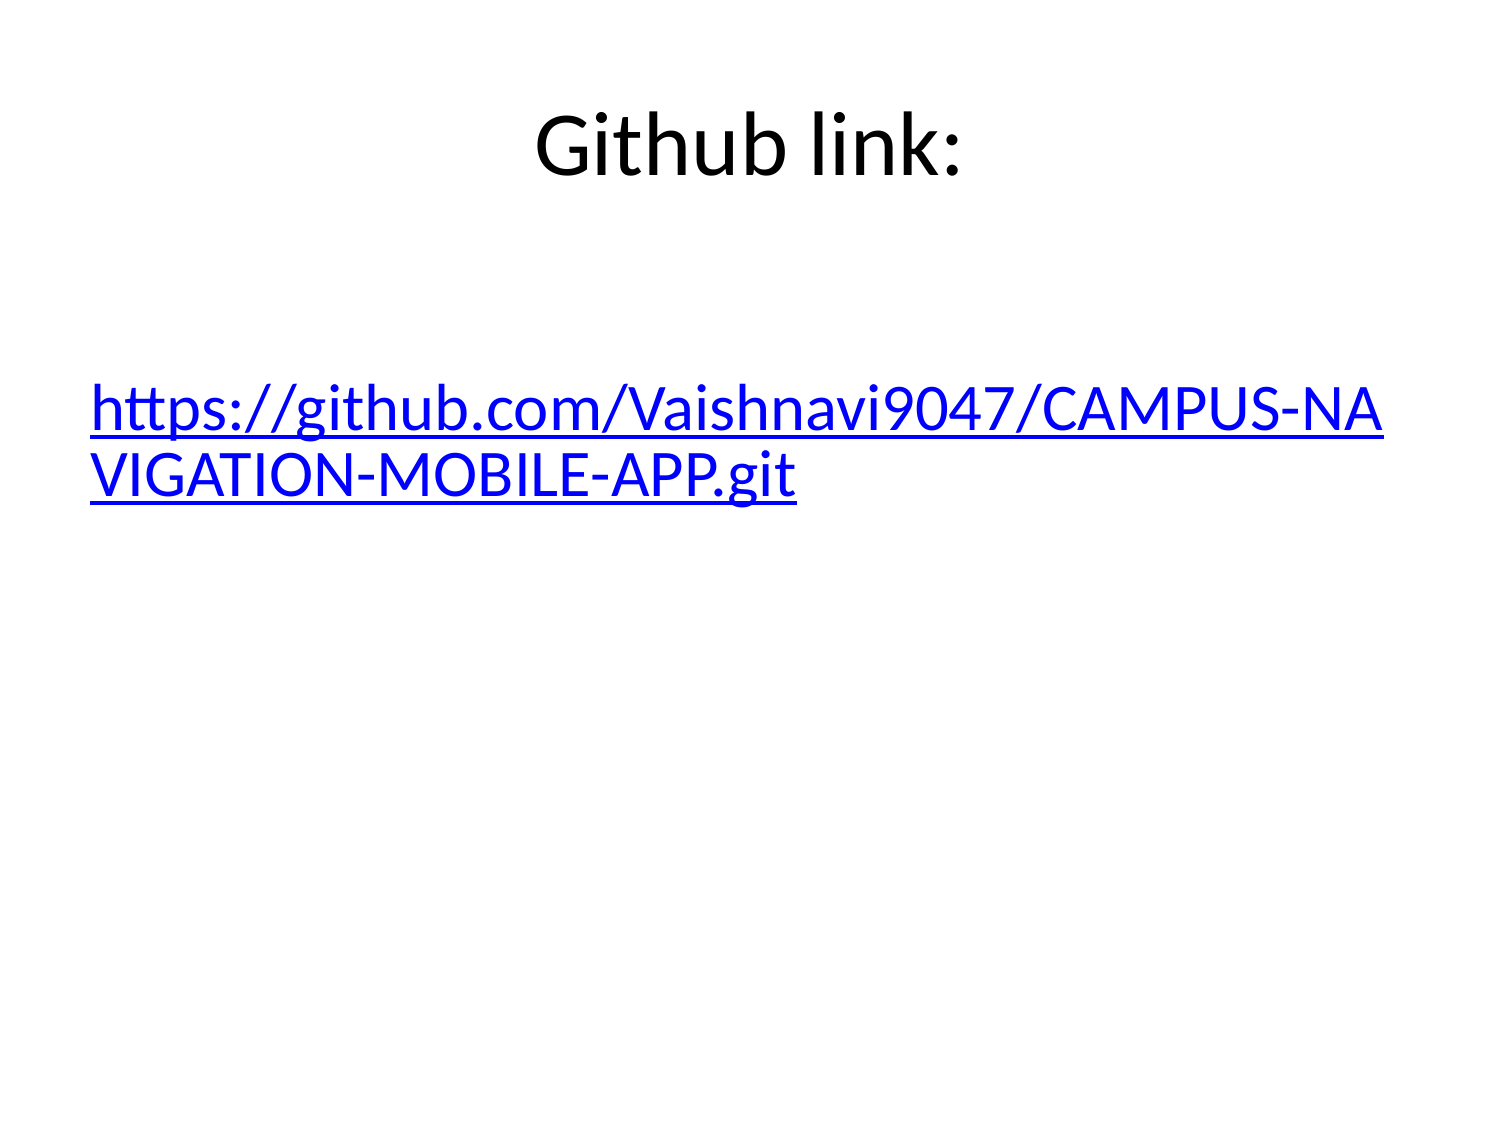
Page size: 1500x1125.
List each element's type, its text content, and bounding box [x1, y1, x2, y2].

title Github link: [75, 45, 1425, 233]
list https://github.com/Vaishnavi9047/CAMPUS-NAVIGATION-MOBILE-APP.git [75, 262, 1425, 1005]
